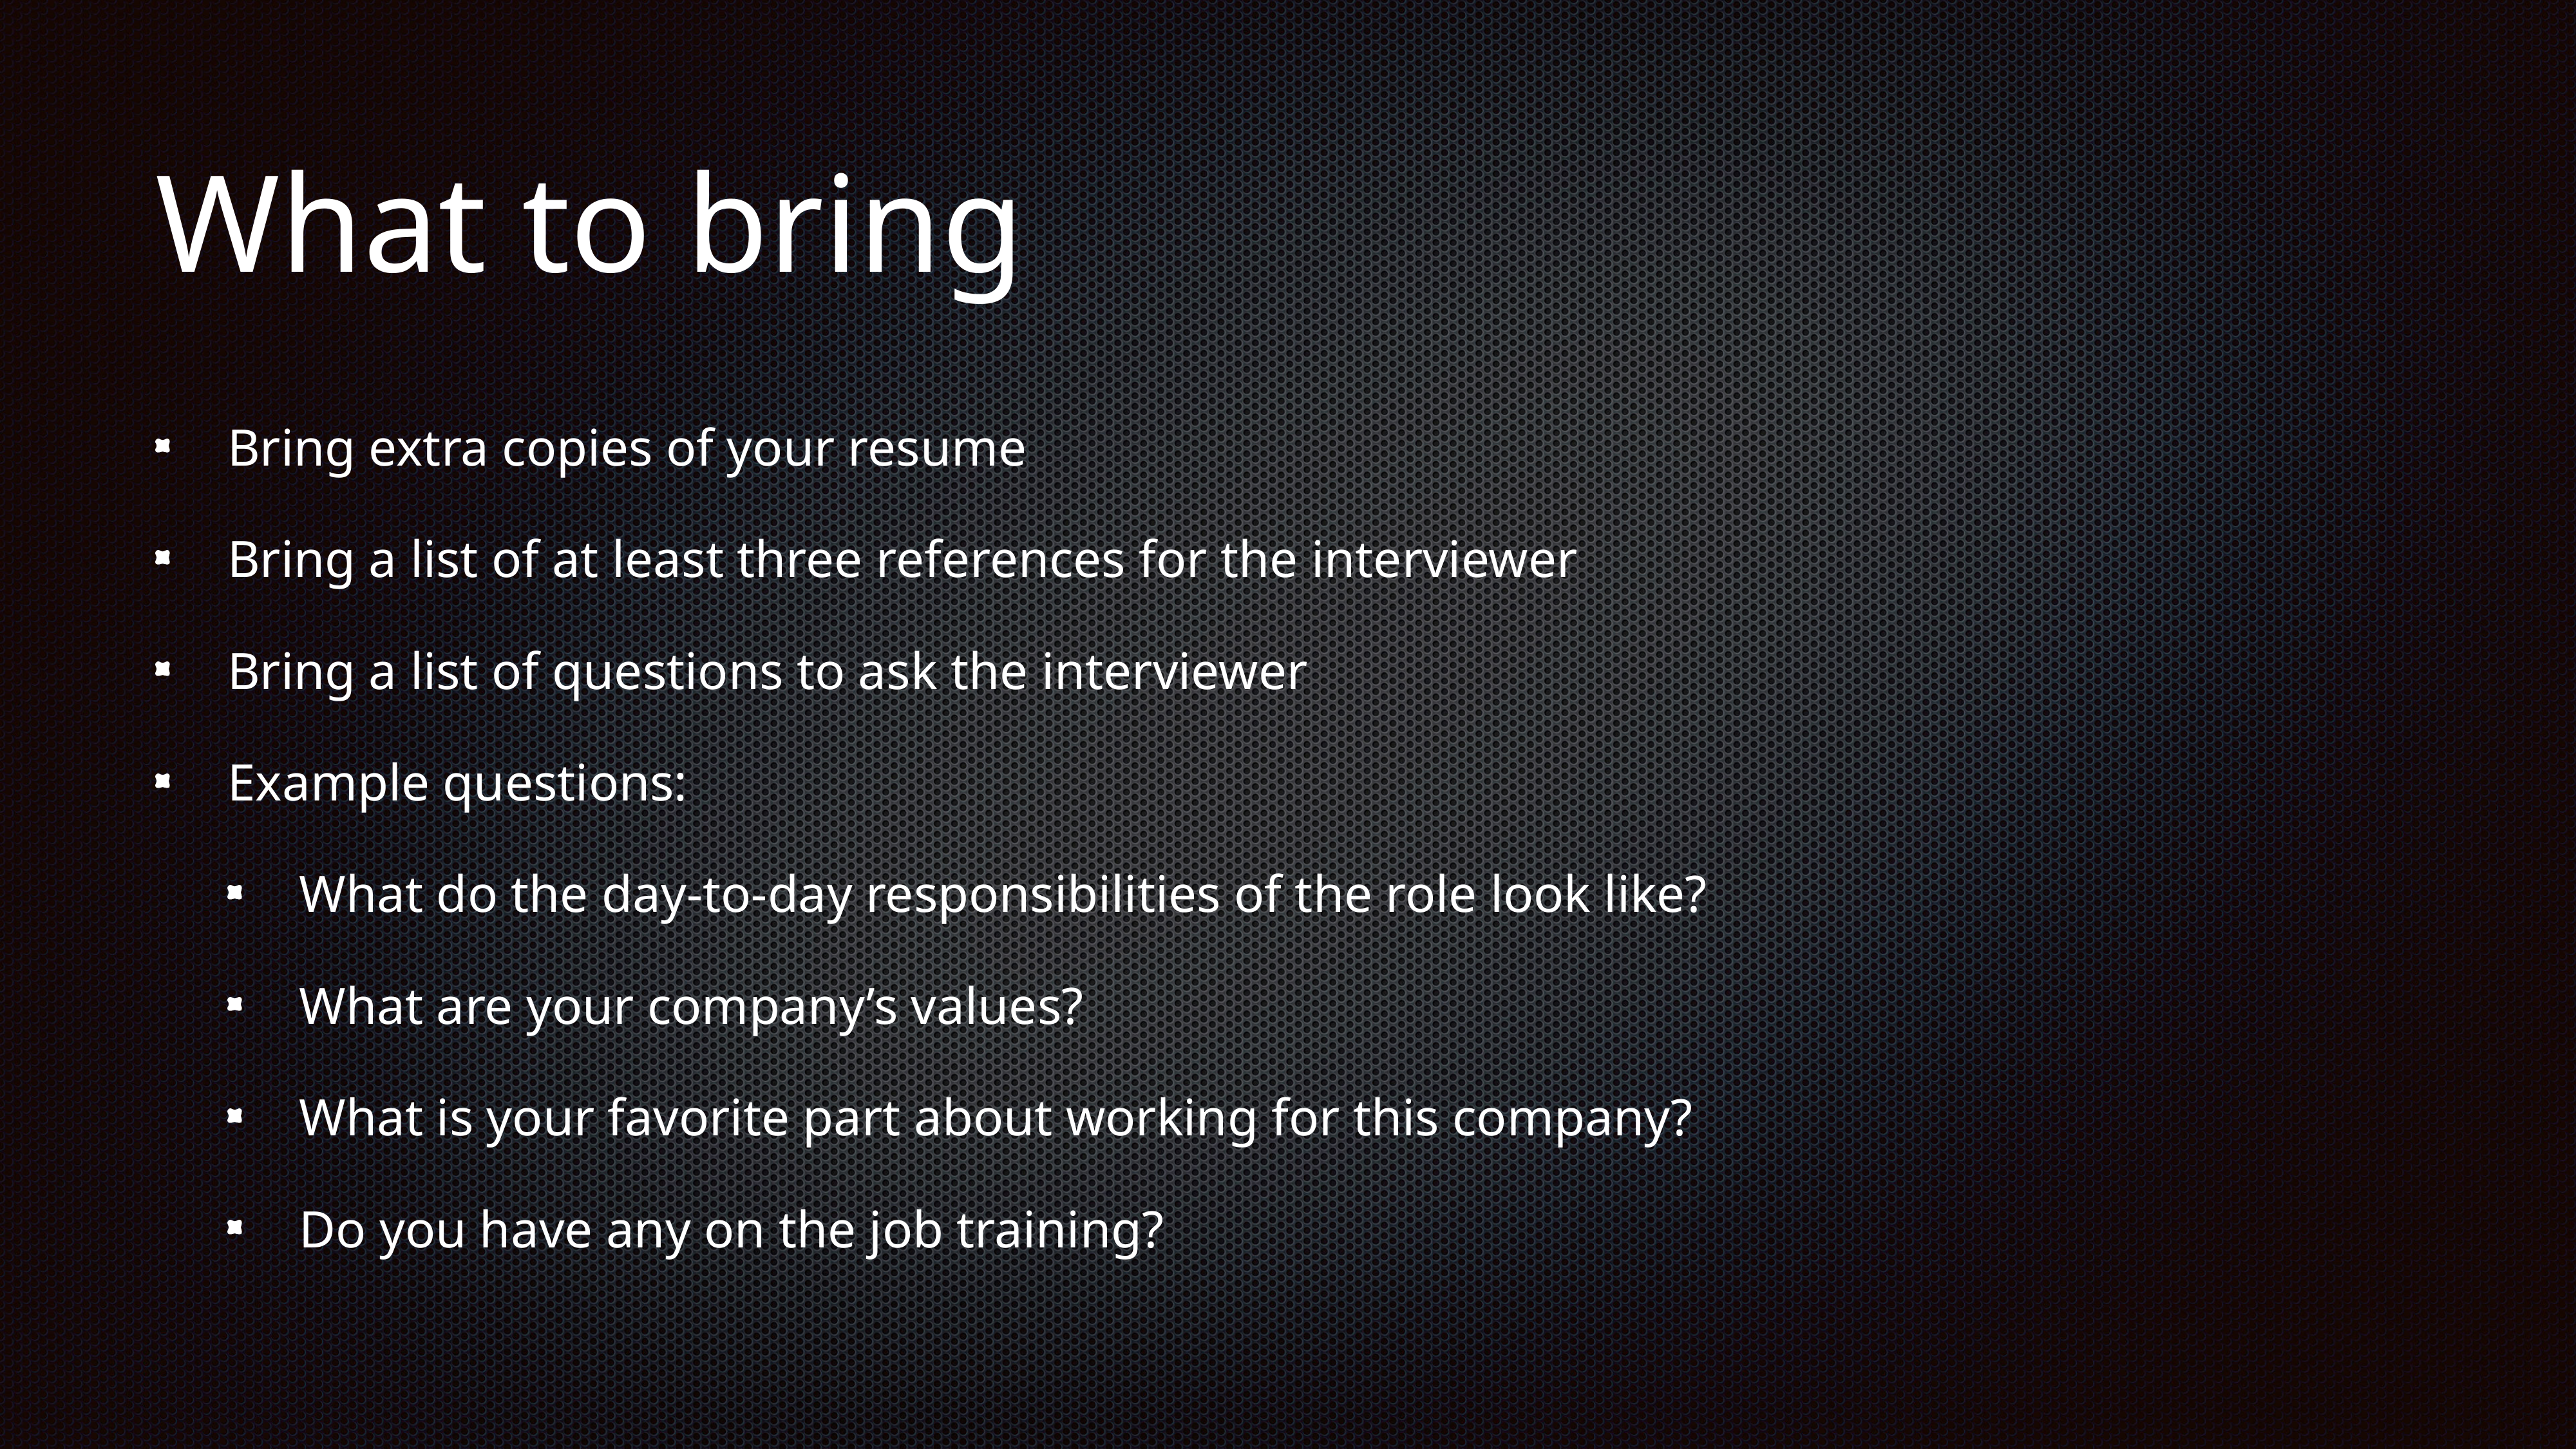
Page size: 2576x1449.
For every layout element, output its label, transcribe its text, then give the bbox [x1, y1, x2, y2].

picture [0, 0, 2576, 1449]
list Bring extra copies of your resume Bring a list of at least three references for the interviewer Bring a list of questions to ask the interviewer Example questions: What do the day-to-day responsibilities of the role look like? What are your company’s values? What is your favorite part about working for this company? Do you have any on the job training? [155, 412, 2421, 1262]
title What to bring [155, 37, 2421, 401]
